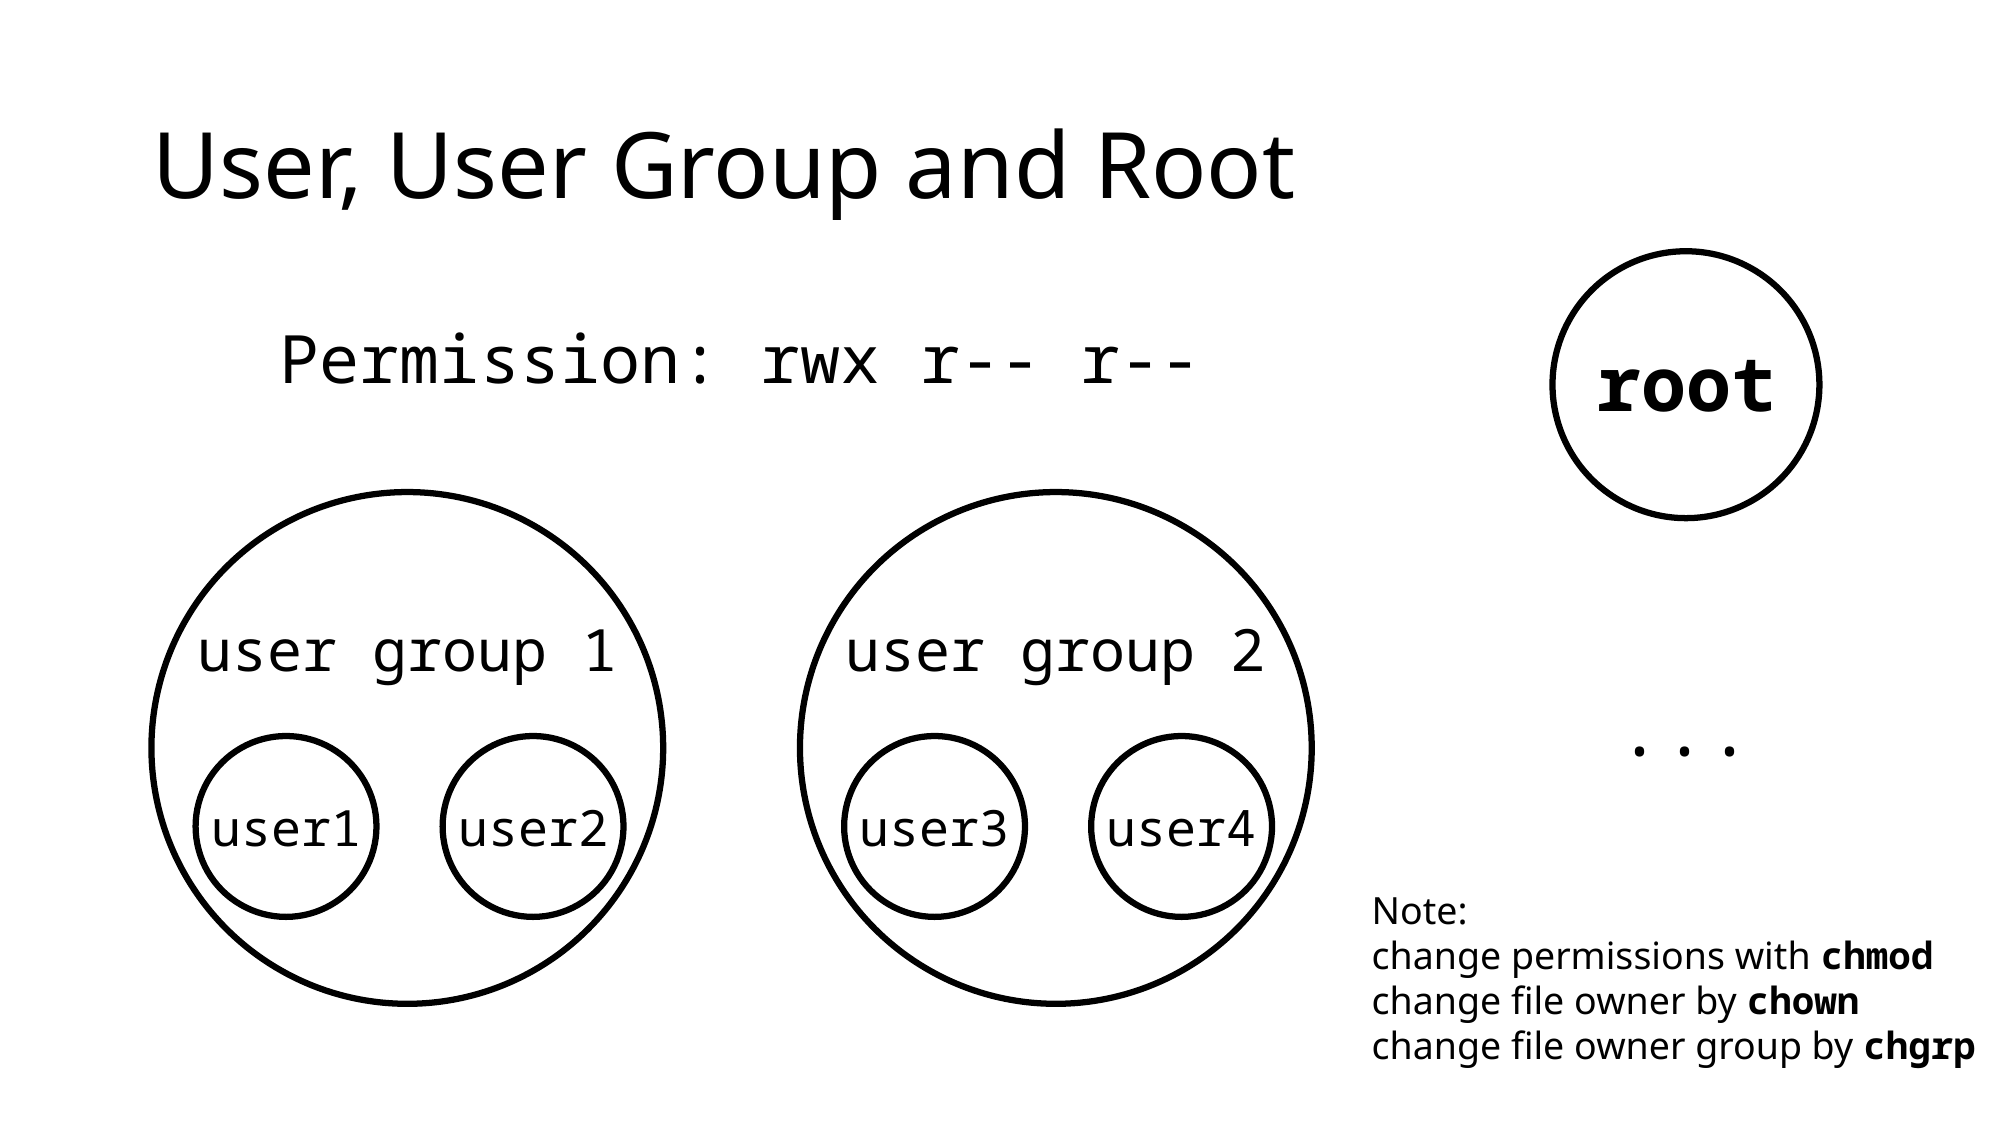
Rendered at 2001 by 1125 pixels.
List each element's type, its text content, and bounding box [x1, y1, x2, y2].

text_box [450, 734, 617, 788]
text_box [202, 864, 370, 918]
text_box [203, 734, 370, 788]
text_box [150, 624, 665, 1005]
text_box user2 [443, 788, 623, 864]
text_box [841, 491, 1270, 606]
title User, User Group and Root [137, 59, 1863, 278]
text_box Note: change permissions with chmod change file owner by chown change file owner group by chgrp [1356, 879, 1991, 1074]
text_box user3 [844, 788, 1025, 864]
text_box ··· [1602, 694, 1769, 800]
text_box [1551, 250, 1821, 520]
text_box [449, 864, 617, 918]
text_box [851, 864, 1018, 918]
text_box Permission: rwx r-- r-- [265, 309, 1215, 404]
text_box [851, 734, 1018, 788]
text_box [193, 491, 622, 606]
text_box [1098, 864, 1265, 918]
text_box root [1581, 328, 1791, 434]
text_box user1 [196, 788, 376, 864]
text_box user group 1 [182, 606, 633, 691]
text_box [1098, 734, 1265, 788]
text_box user group 2 [831, 606, 1281, 691]
text_box [798, 623, 1313, 1005]
text_box user4 [1091, 788, 1272, 864]
